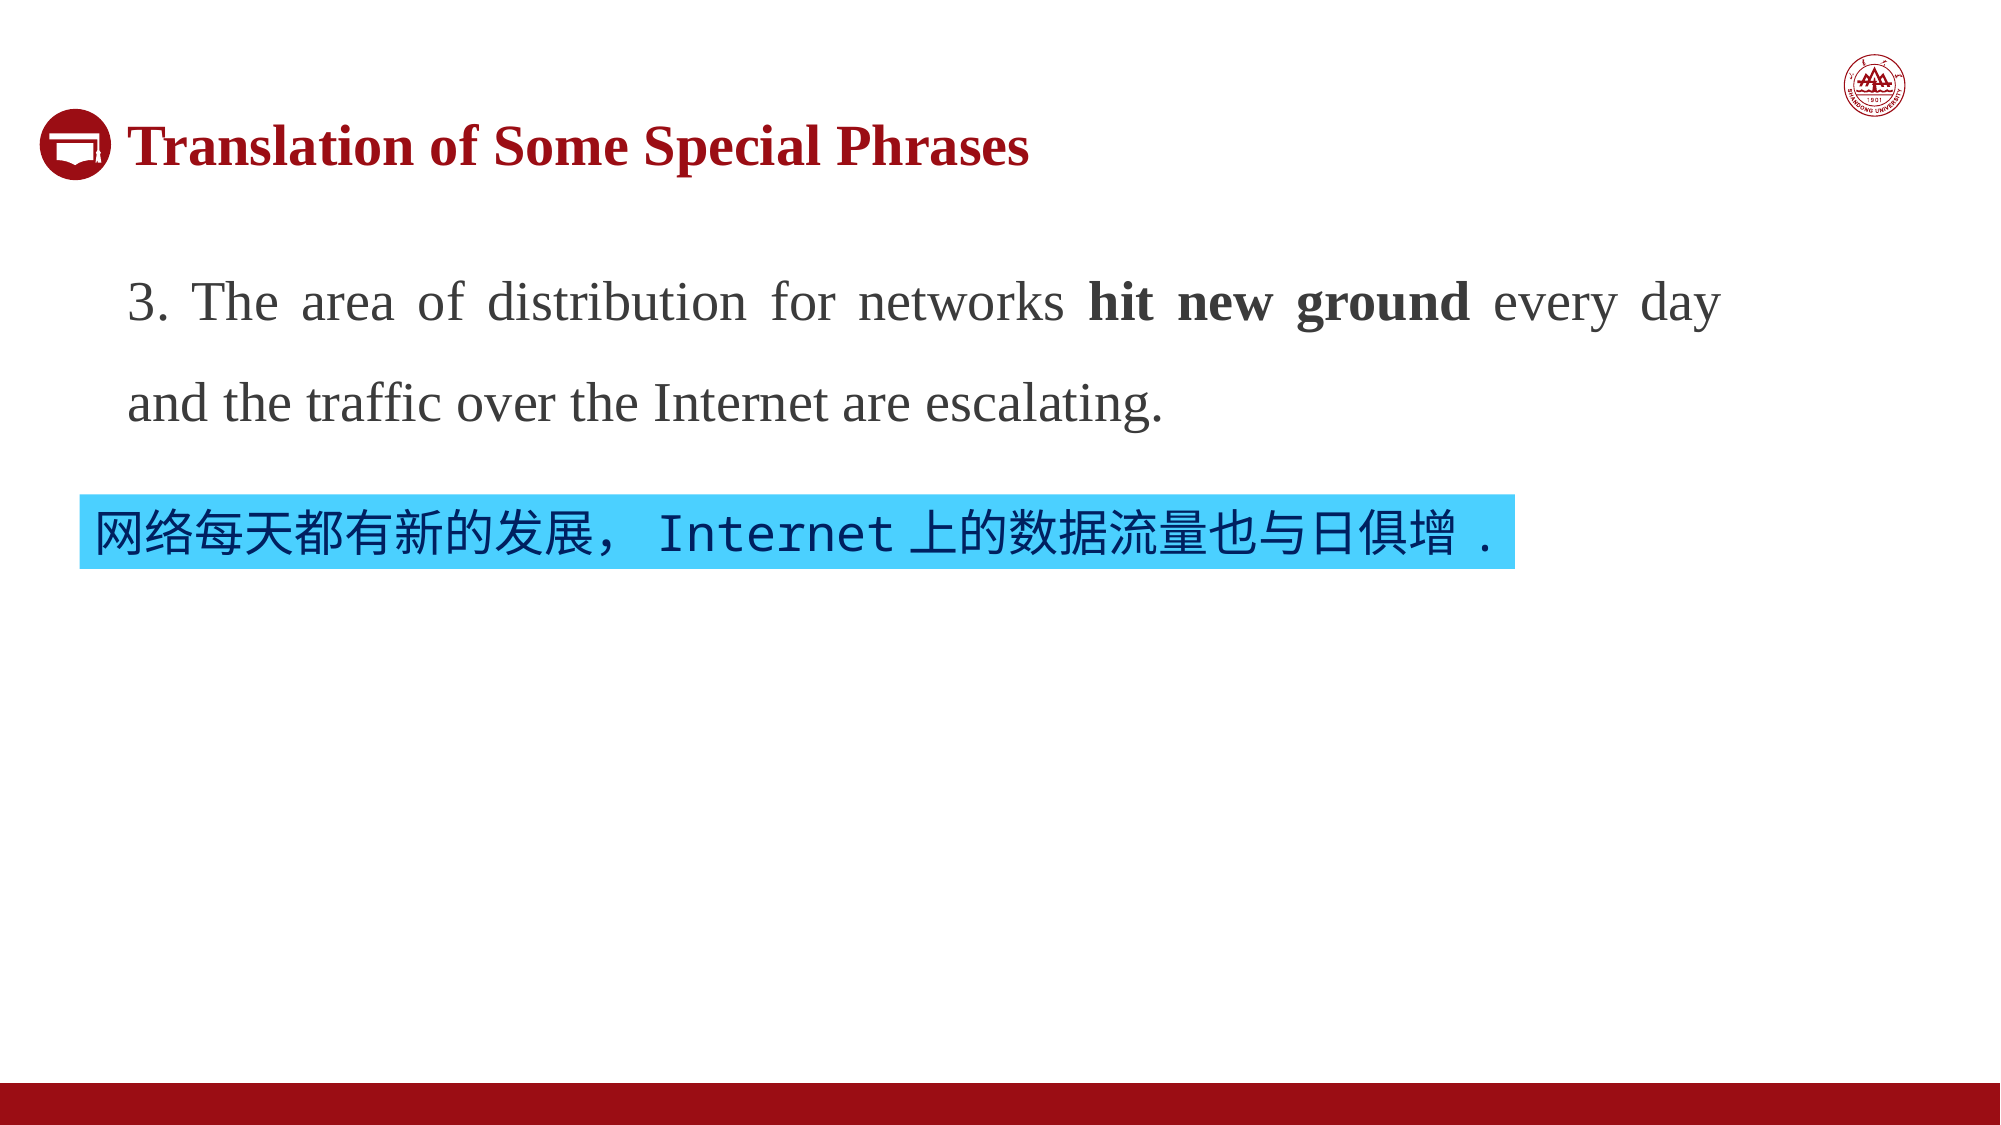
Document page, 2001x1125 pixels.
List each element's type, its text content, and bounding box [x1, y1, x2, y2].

list Translation of Some Special Phrases [113, 107, 1534, 181]
text_box 网络每天都有新的发展，Internet上的数据流量也与日俱增. [79, 494, 1515, 569]
text_box 3. The area of distribution for networks hit new ground every day and the traffic over the Internet are escalating. [113, 222, 1738, 449]
